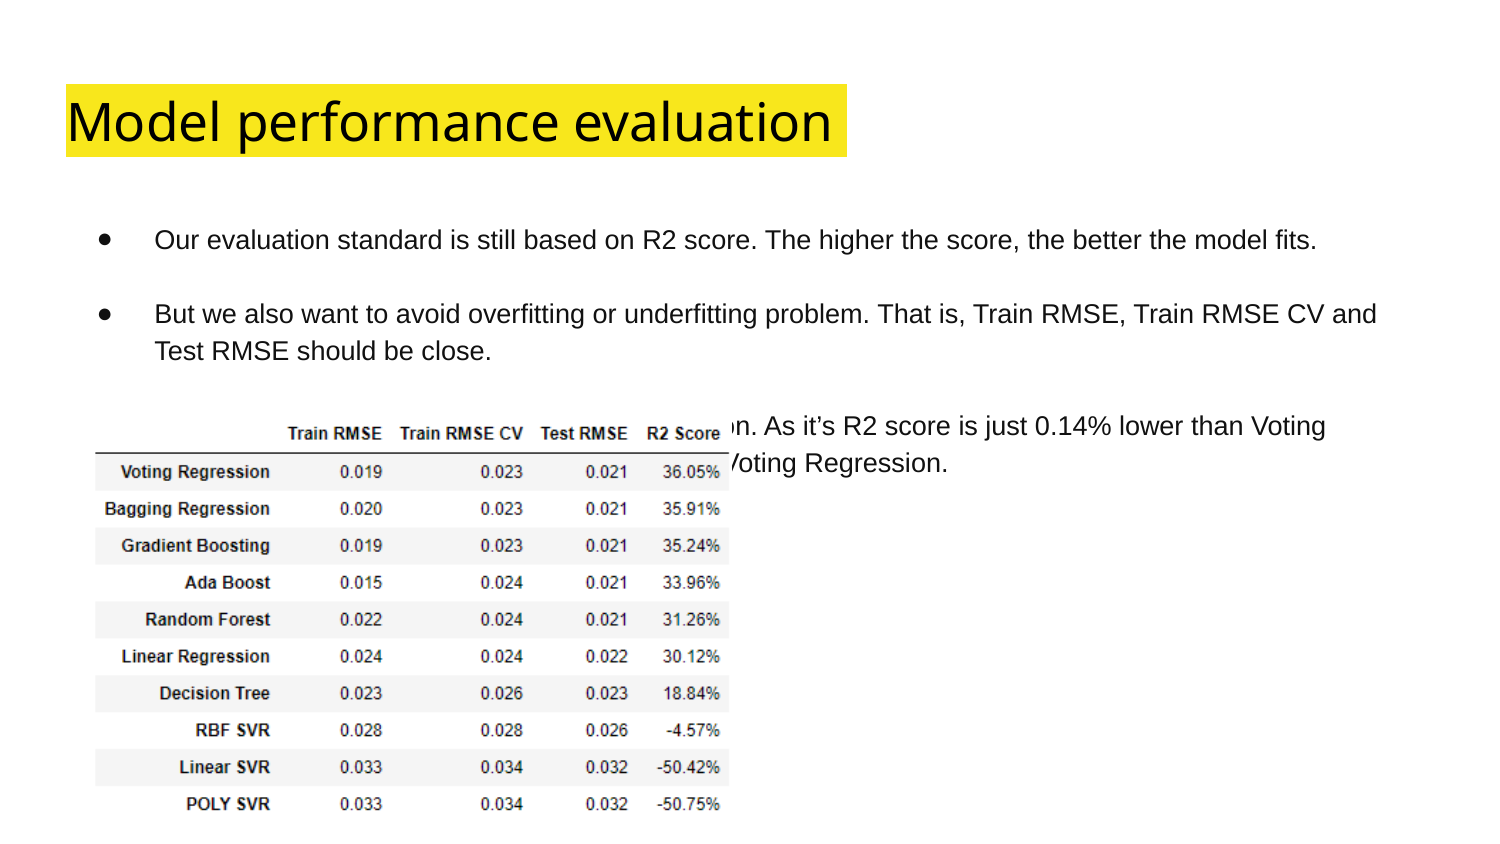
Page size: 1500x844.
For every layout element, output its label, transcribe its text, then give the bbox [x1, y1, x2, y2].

picture [87, 409, 732, 834]
title Model performance evaluation [51, 72, 1449, 167]
list Our evaluation standard is still based on R2 score. The higher the score, the better the model fits. But we also want to avoid overfitting or underfitting problem. That is, Train RMSE, Train RMSE CV and Test RMSE should be close. Given that, we are in favor of Bagging Regression. As it’s R2 score is just 0.14% lower than Voting Regression but the three errors are closer than Voting Regression. [51, 202, 1426, 604]
